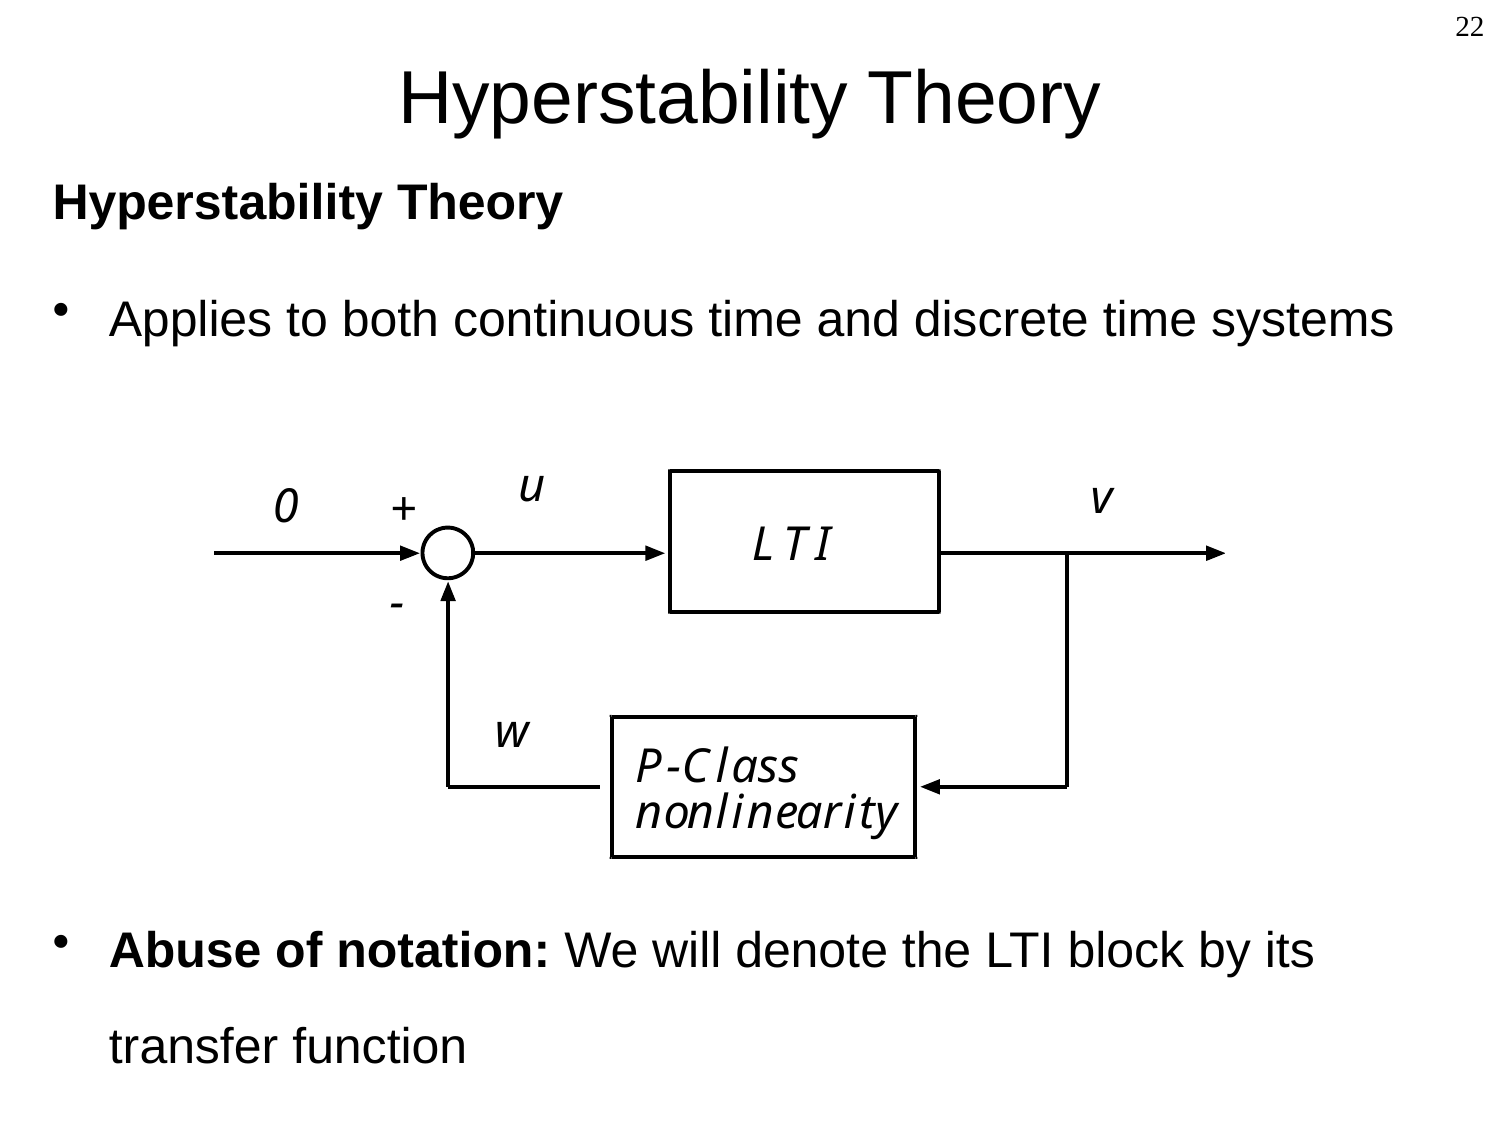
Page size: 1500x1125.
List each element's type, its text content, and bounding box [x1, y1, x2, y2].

list Hyperstability Theory Applies to both continuous time and discrete time systems Abuse of notation: We will denote the LTI block by its transfer function [37, 162, 1451, 1125]
title Hyperstability Theory [112, 0, 1388, 162]
picture [212, 449, 1226, 860]
slide_number 22 [1388, 0, 1500, 76]
